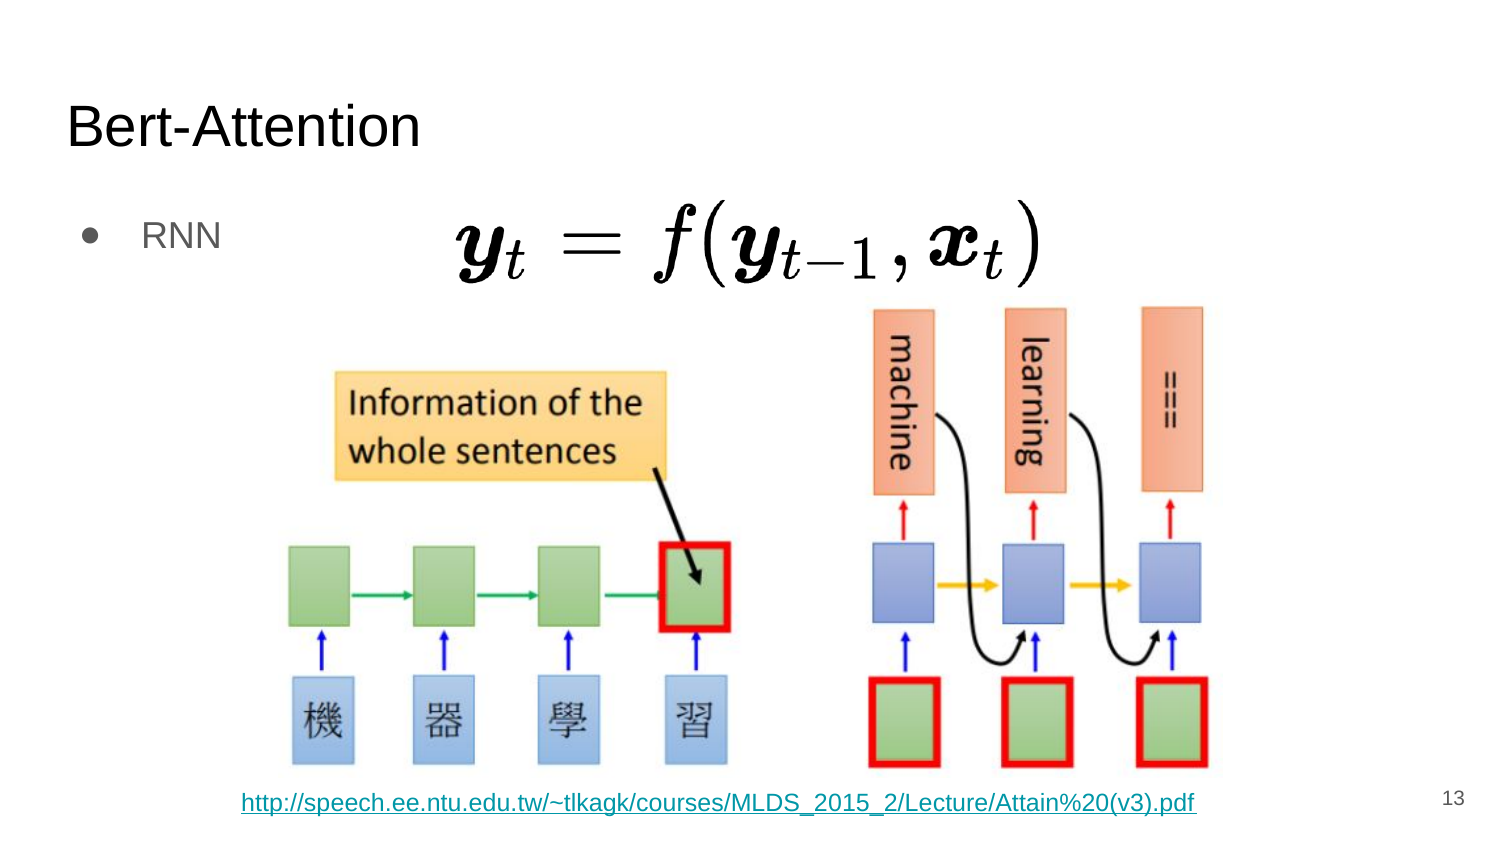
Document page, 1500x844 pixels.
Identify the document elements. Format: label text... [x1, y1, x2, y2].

title Bert-Attention [51, 72, 1449, 167]
text_box http://speech.ee.ntu.edu.tw/~tlkagk/courses/MLDS_2015_2/Lecture/Attain%20(v3).pdf [226, 771, 1275, 837]
picture [278, 191, 1223, 779]
list RNN [51, 189, 1449, 750]
slide_number ‹#› [1389, 764, 1480, 830]
